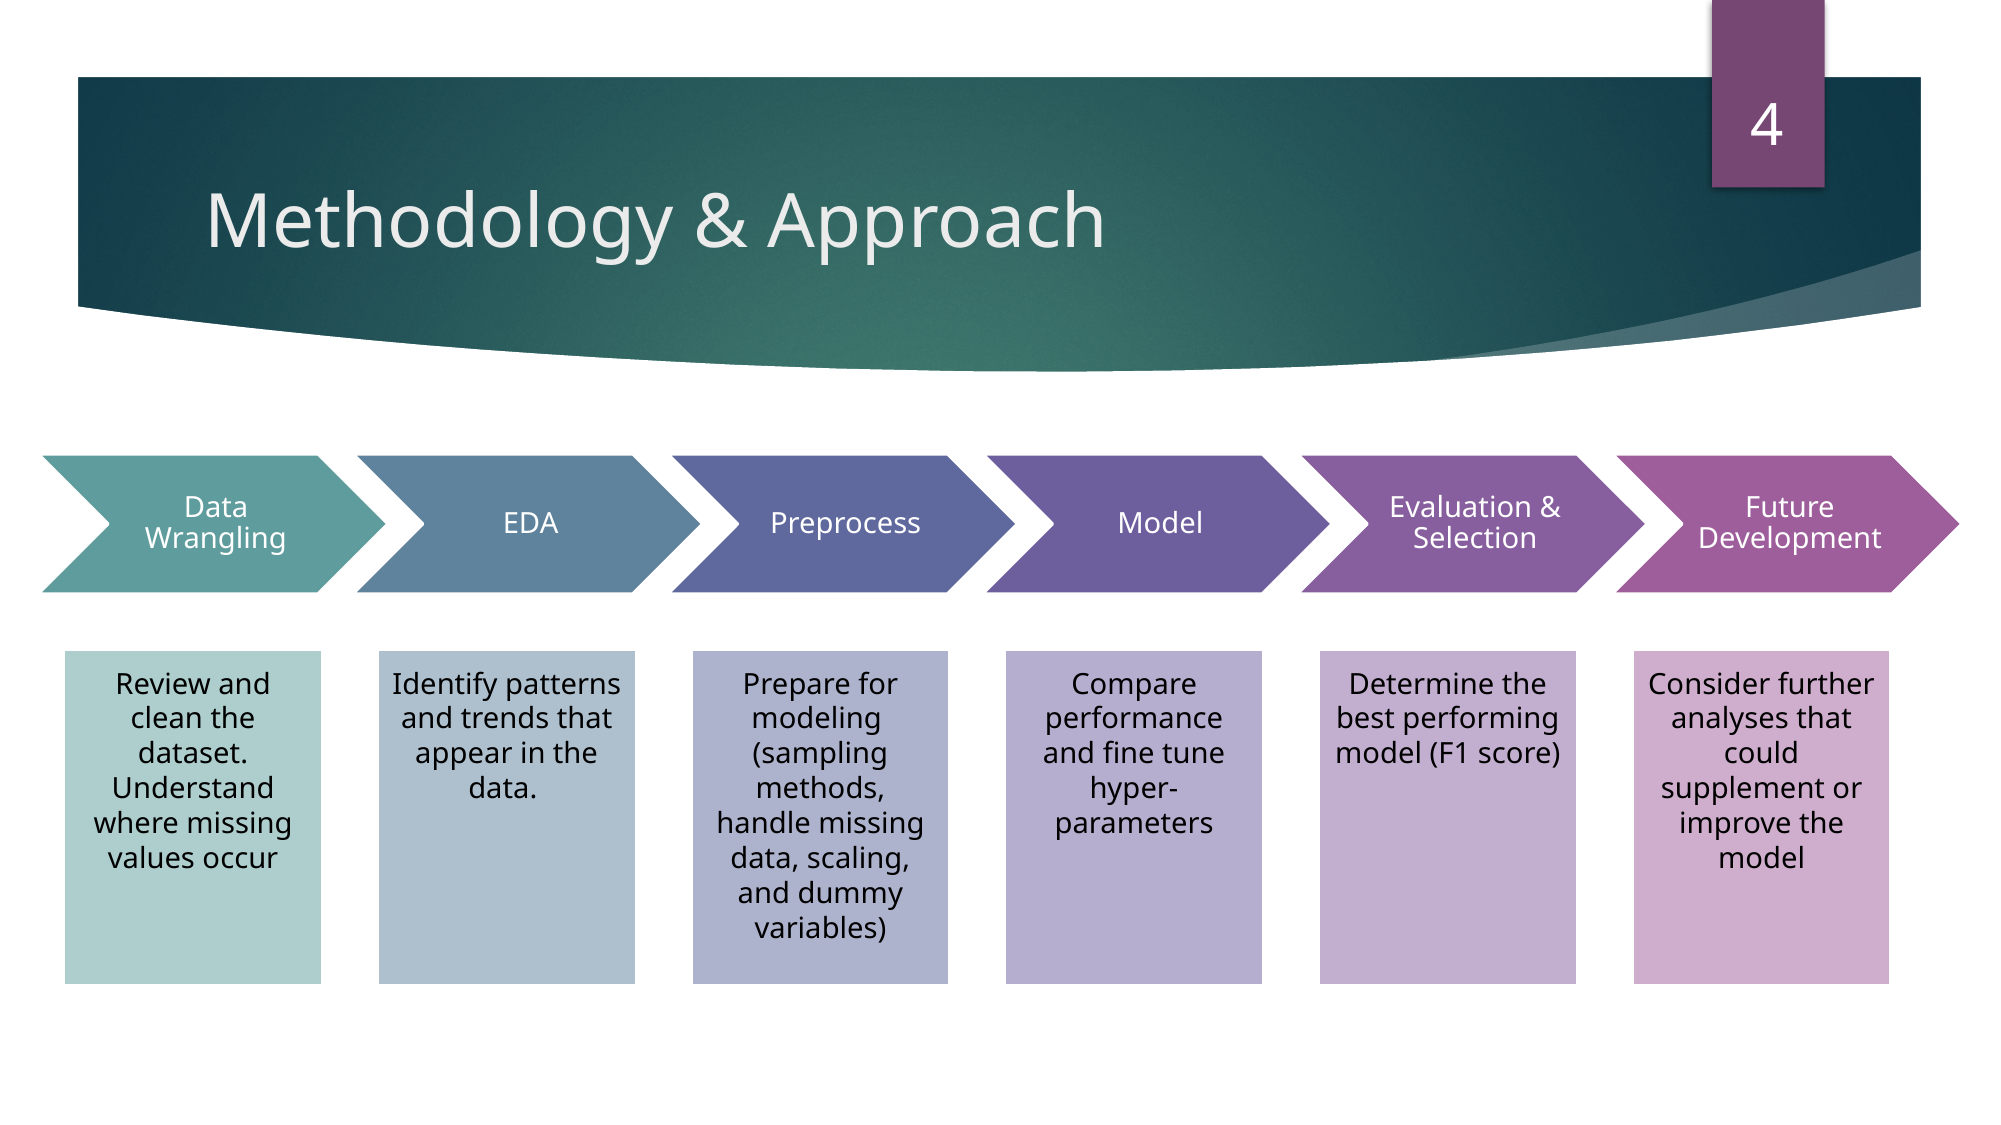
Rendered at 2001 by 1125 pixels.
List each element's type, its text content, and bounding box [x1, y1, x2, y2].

text_box Review and clean the dataset. Understand where missing values occur [62, 652, 324, 987]
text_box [36, 407, 1964, 641]
slide_number 4 [1698, 48, 1836, 175]
text_box Consider further analyses that could supplement or improve the model [1631, 652, 1893, 987]
text_box Prepare for modeling (sampling methods, handle missing data, scaling, and dummy variables) [689, 652, 951, 987]
text_box Determine the best performing model (F1 score) [1317, 652, 1579, 987]
title Methodology & Approach [189, 159, 1627, 276]
text_box Identify patterns and trends that appear in the data. [376, 652, 638, 987]
text_box Compare performance and fine tune hyper-parameters [1003, 652, 1265, 987]
